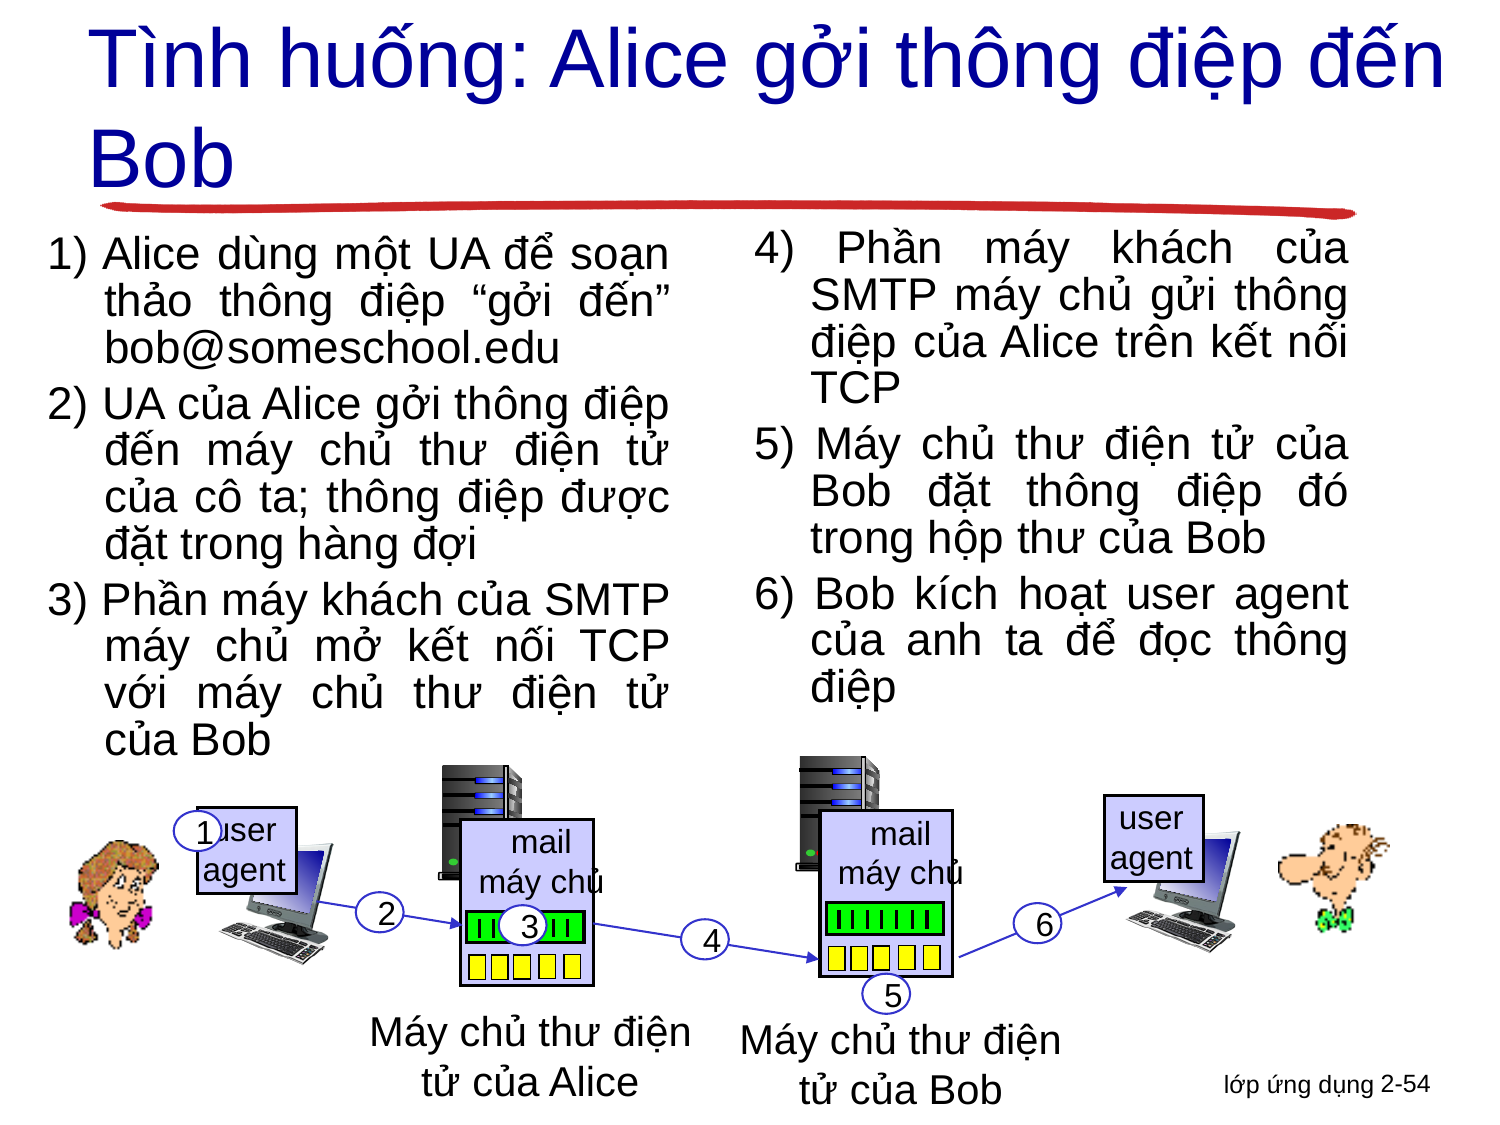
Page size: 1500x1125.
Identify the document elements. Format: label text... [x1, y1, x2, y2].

list 1) Alice dùng một UA để soạn thảo thông điệp “gởi đến” bob@someschool.edu 2) UA của Alice gởi thông điệp đến máy chủ thư điện tử của cô ta; thông điệp được đặt trong hàng đợi 3) Phần máy khách của SMTP máy chủ mở kết nối TCP với máy chủ thư điện tử của Bob [32, 224, 686, 754]
text_box 5 [862, 984, 911, 1005]
text_box 2-‹#› [1365, 1060, 1477, 1106]
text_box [1094, 788, 1245, 962]
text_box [460, 812, 621, 986]
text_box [187, 800, 338, 974]
picture [95, 195, 1371, 225]
picture [1278, 824, 1390, 938]
text_box Máy chủ thư điện tử của Bob [714, 1005, 1088, 1121]
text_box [438, 765, 523, 880]
title Tình huống: Alice gởi thông điệp đến Bob [72, 10, 1500, 198]
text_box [795, 756, 881, 871]
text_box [316, 900, 463, 926]
text_box lớp ứng dụng [1088, 1060, 1390, 1108]
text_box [819, 803, 980, 977]
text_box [958, 886, 1089, 958]
list 4) Phần máy khách của SMTP máy chủ gửi thông điệp của Alice trên kết nối TCP 5) Máy chủ thư điện tử của Bob đặt thông điệp đó trong hộp thư của Bob 6) Bob kích hoạt user agent của anh ta để đọc thông điệp [739, 232, 1365, 756]
picture [65, 839, 159, 955]
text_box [592, 923, 820, 960]
text_box Máy chủ thư điện tử của Alice [352, 997, 709, 1113]
text_box 1 [173, 815, 182, 847]
text_box 2 [361, 892, 398, 899]
